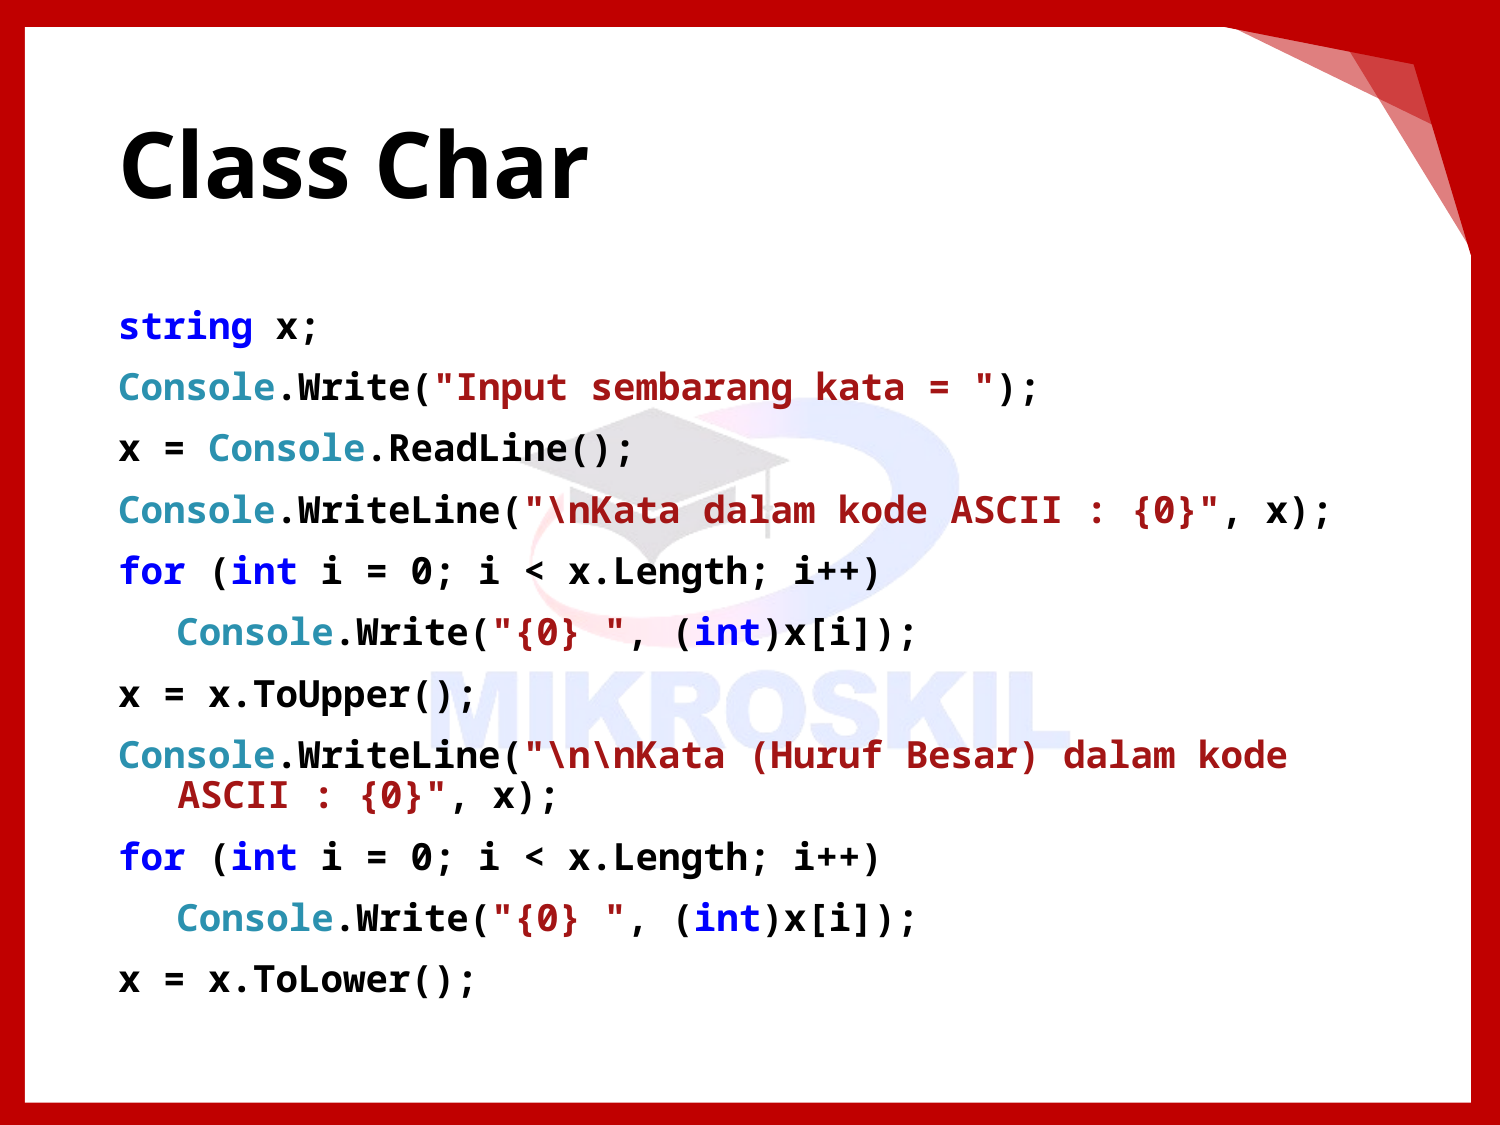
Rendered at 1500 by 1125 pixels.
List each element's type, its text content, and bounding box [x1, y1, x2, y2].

title Class Char [103, 59, 1397, 278]
list string x; Console.Write("Input sembarang kata = "); x = Console.ReadLine(); Console.WriteLine("\nKata dalam kode ASCII : {0}", x); for (int i = 0; i < x.Length; i++) Console.Write("{0} ", (int)x[i]); x = x.ToUpper(); Console.WriteLine("\n\nKata (Huruf Besar) dalam kode ASCII : {0}", x); for (int i = 0; i < x.Length; i++) Console.Write("{0} ", (int)x[i]); x = x.ToLower(); [103, 299, 1397, 1014]
